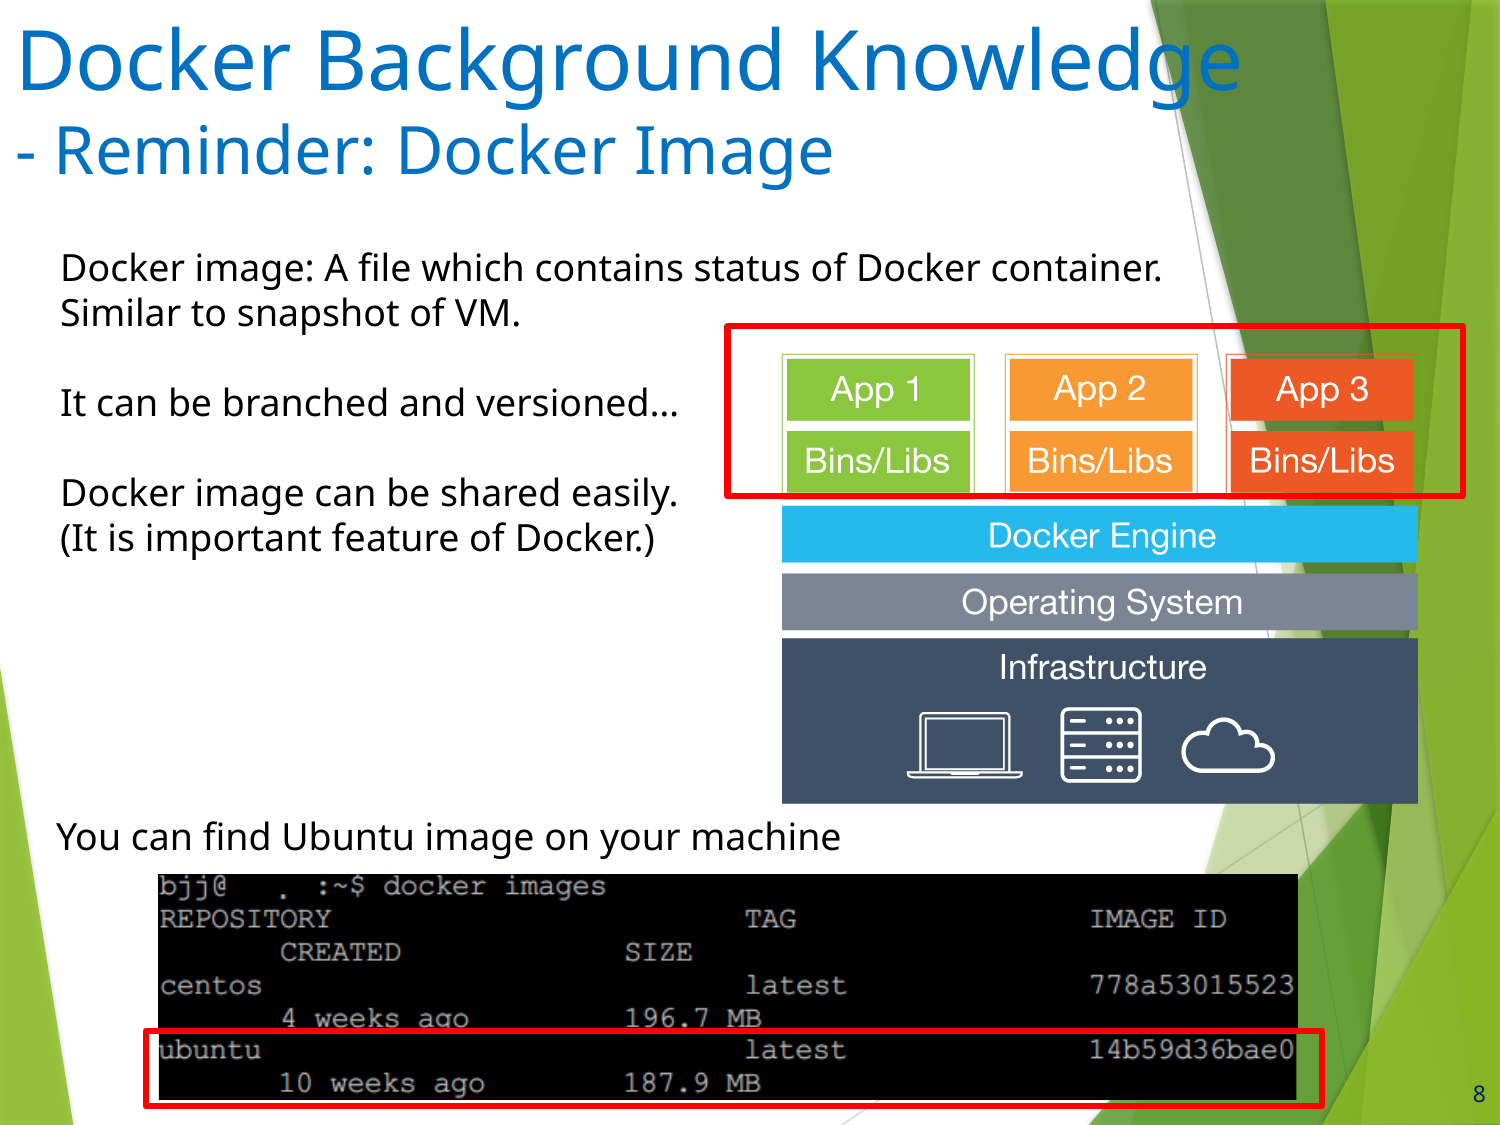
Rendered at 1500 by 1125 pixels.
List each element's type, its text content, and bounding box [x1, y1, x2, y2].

text_box You can find Ubuntu image on your machine [41, 805, 858, 866]
text_box Docker image: A file which contains status of Docker container. Similar to snapshot of VM. It can be branched and versioned… Docker image can be shared easily. (It is important feature of Docker.) [45, 236, 1179, 566]
picture [157, 874, 1298, 1100]
text_box [1297, 1029, 1323, 1108]
text_box [144, 1029, 157, 1108]
picture [781, 352, 1418, 804]
text_box Docker Background Knowledge - Reminder: Docker Image [0, 0, 1500, 237]
slide_number 8 [1417, 1065, 1500, 1125]
text_box [726, 325, 1464, 498]
